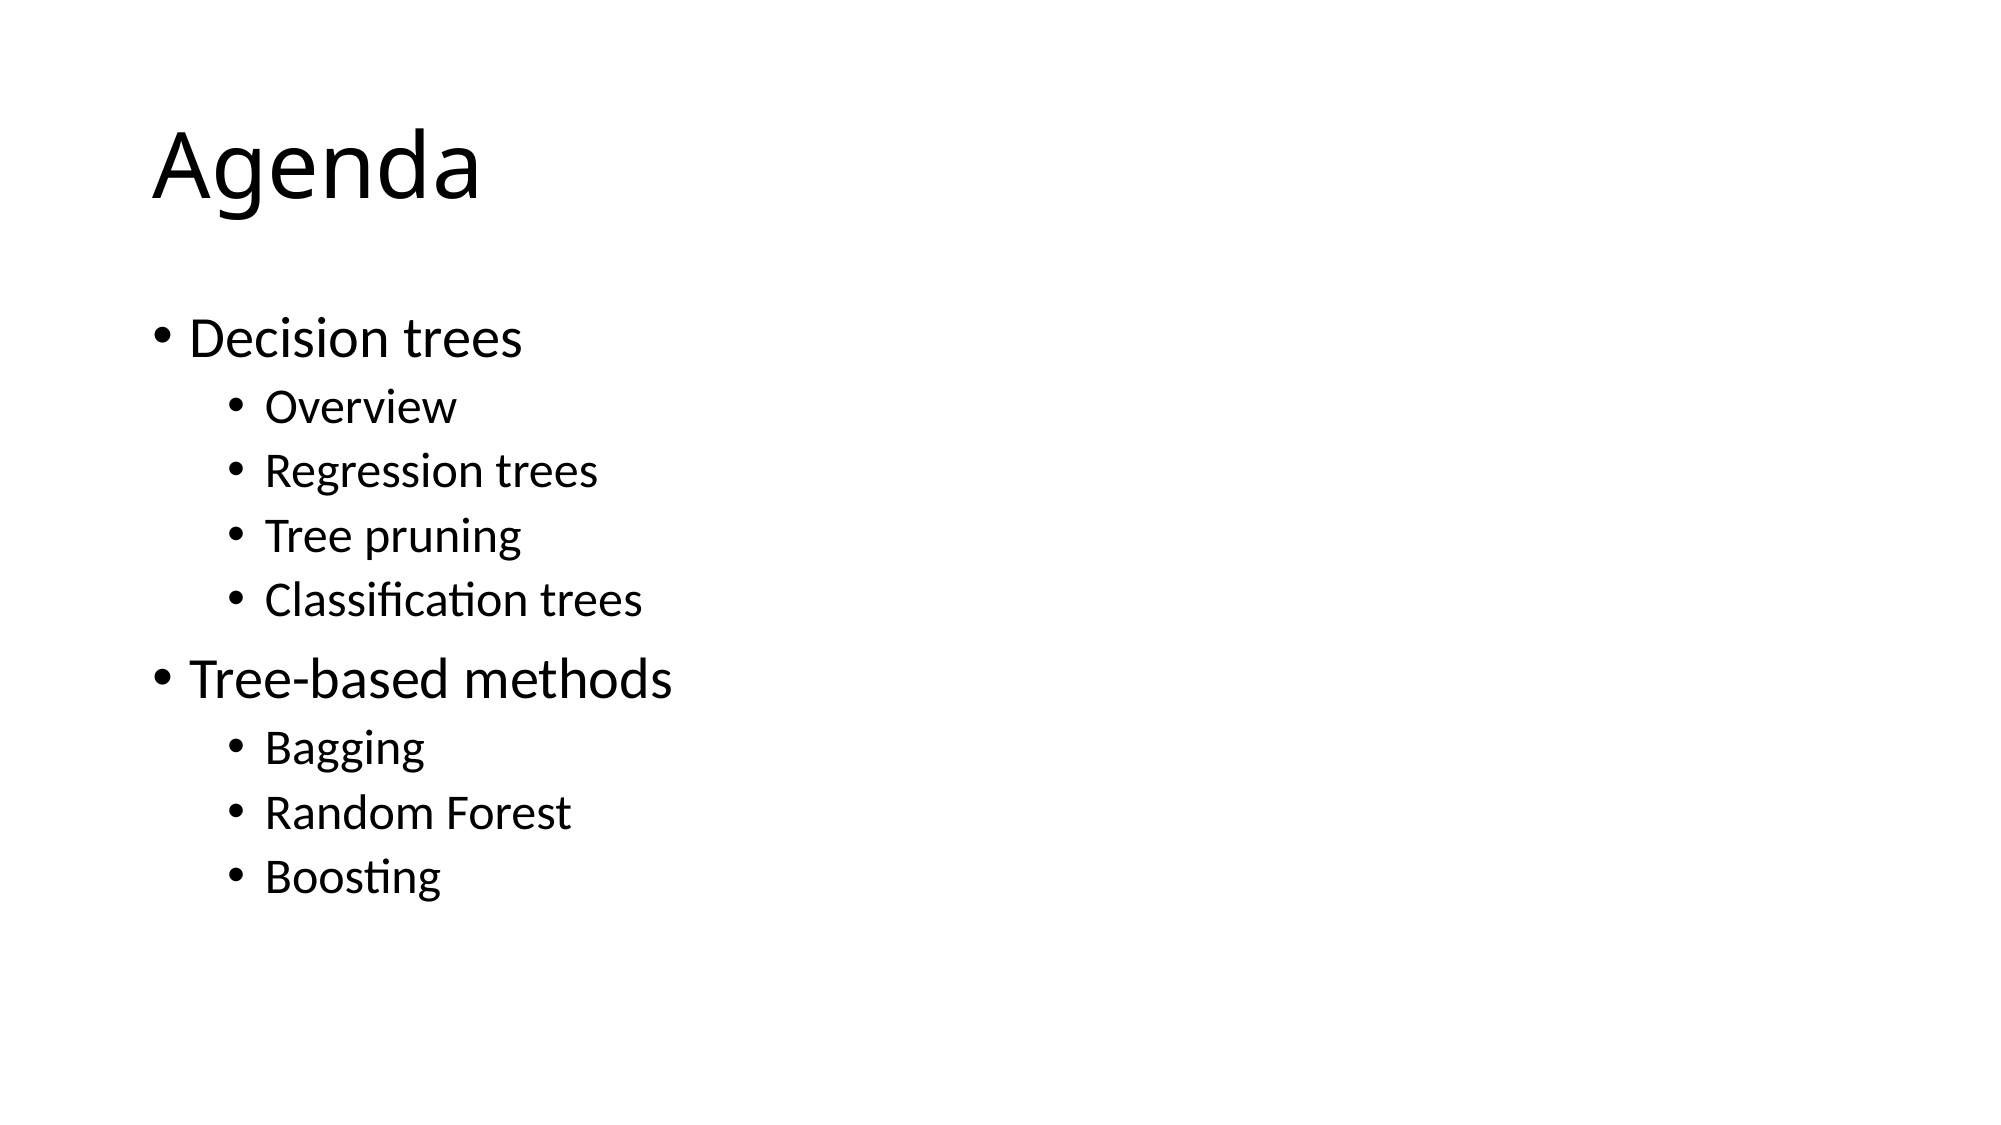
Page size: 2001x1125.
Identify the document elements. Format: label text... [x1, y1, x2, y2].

title Agenda [137, 59, 1863, 278]
list Decision trees Overview Regression trees Tree pruning Classification trees Tree-based methods Bagging Random Forest Boosting [137, 299, 1863, 1014]
